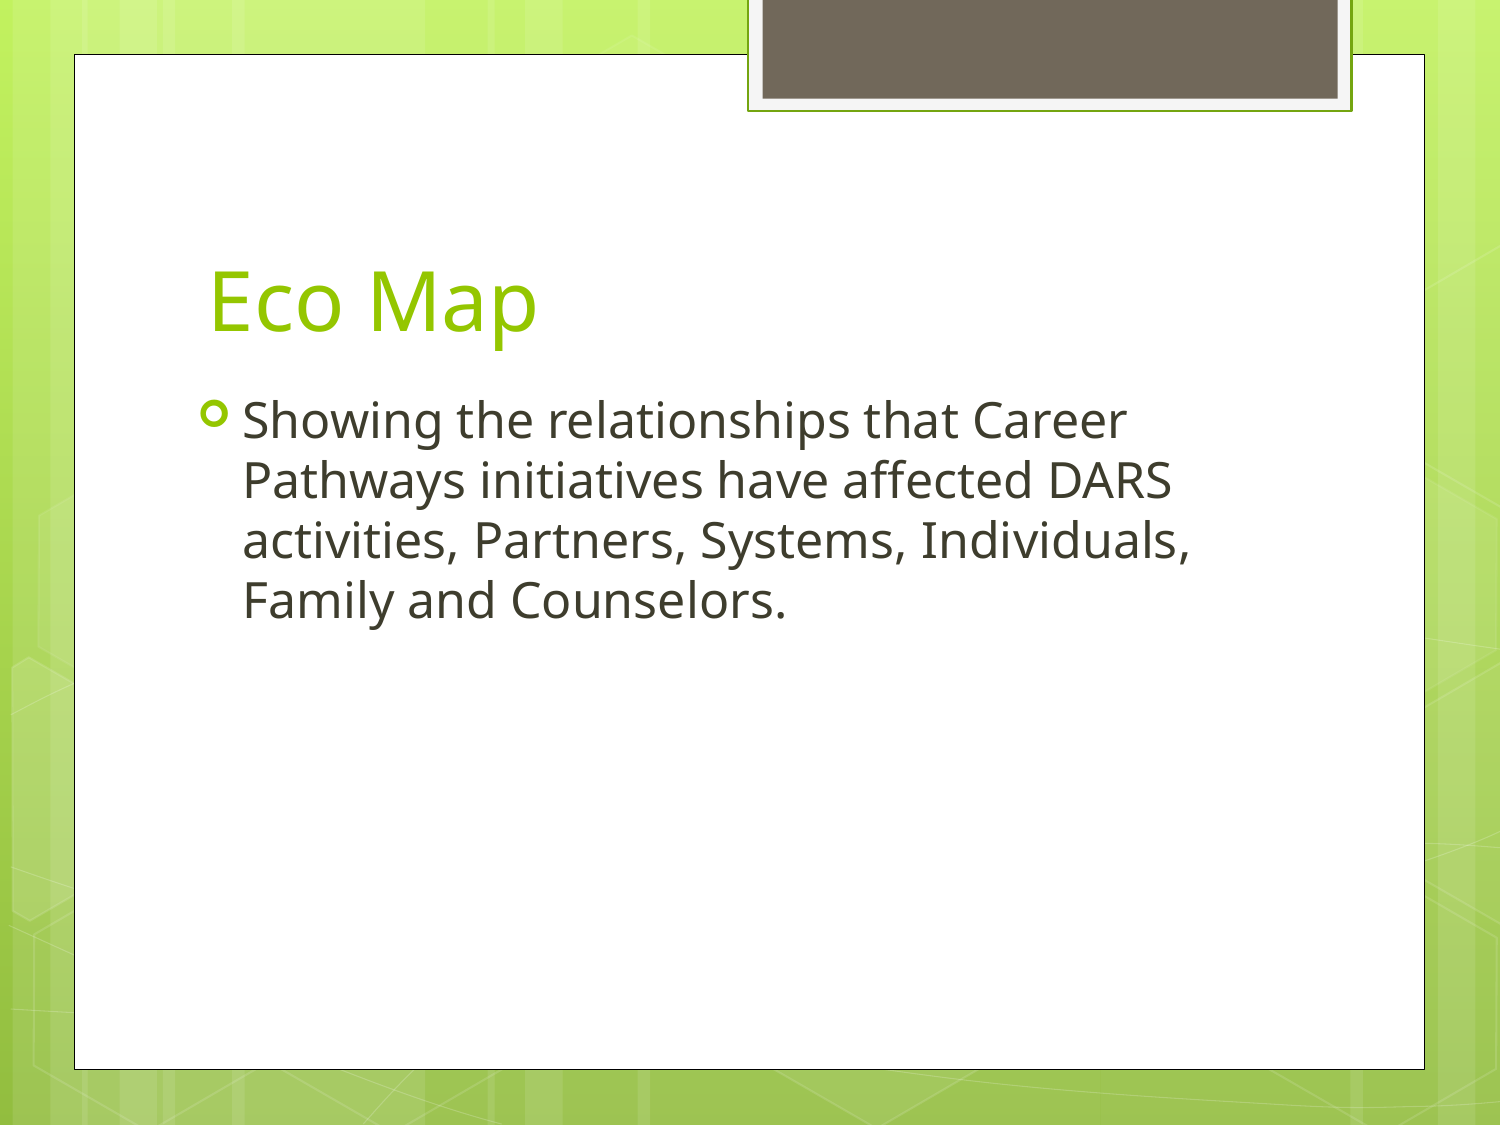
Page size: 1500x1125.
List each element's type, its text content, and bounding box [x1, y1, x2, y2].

title Eco Map [171, 168, 1324, 357]
list Showing the relationships that Career Pathways initiatives have affected DARS activities, Partners, Systems, Individuals, Family and Counselors. [171, 381, 1283, 957]
